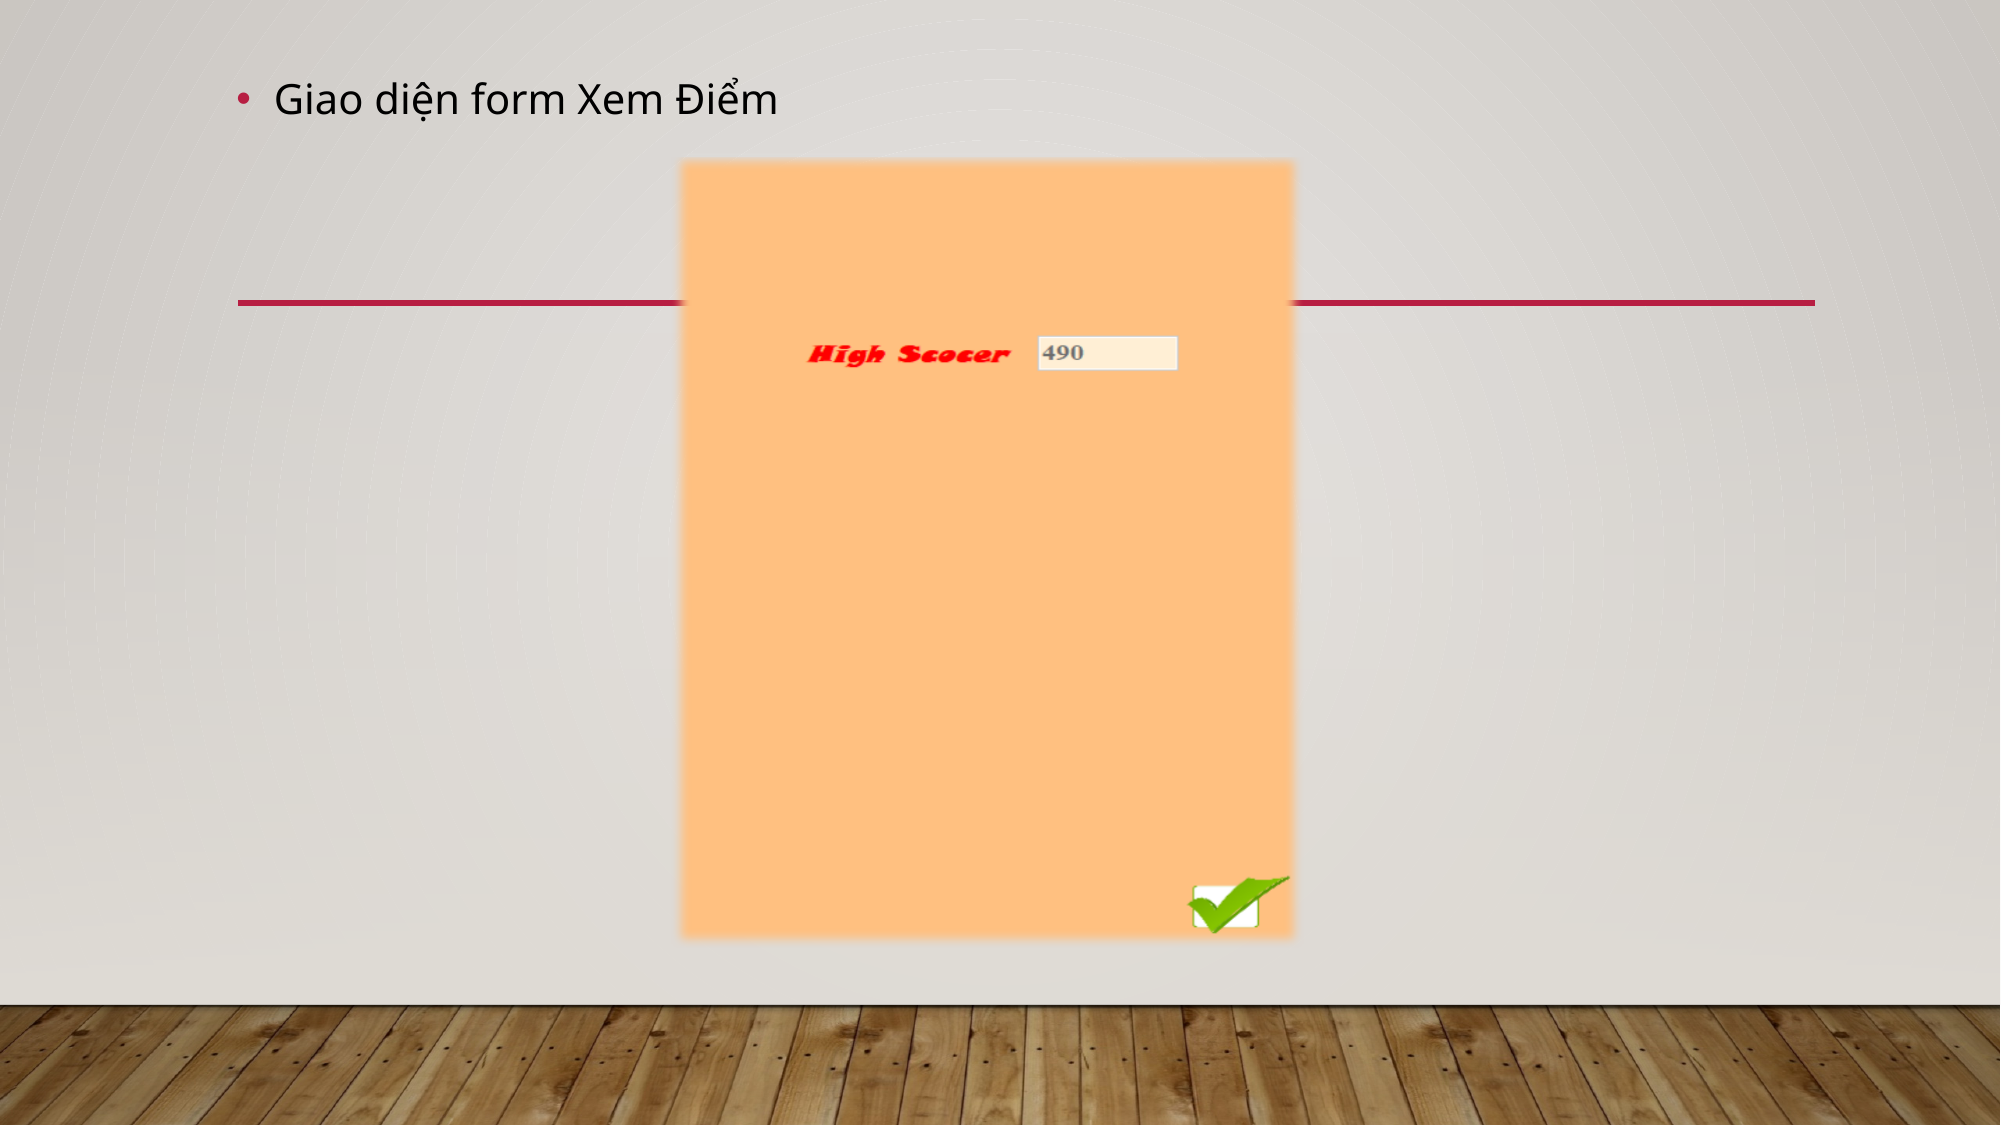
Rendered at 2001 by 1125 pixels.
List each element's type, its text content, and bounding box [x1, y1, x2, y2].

picture [0, 1005, 2000, 1125]
picture [671, 151, 1304, 949]
list Giao diện form Xem Điểm [221, 55, 1815, 291]
